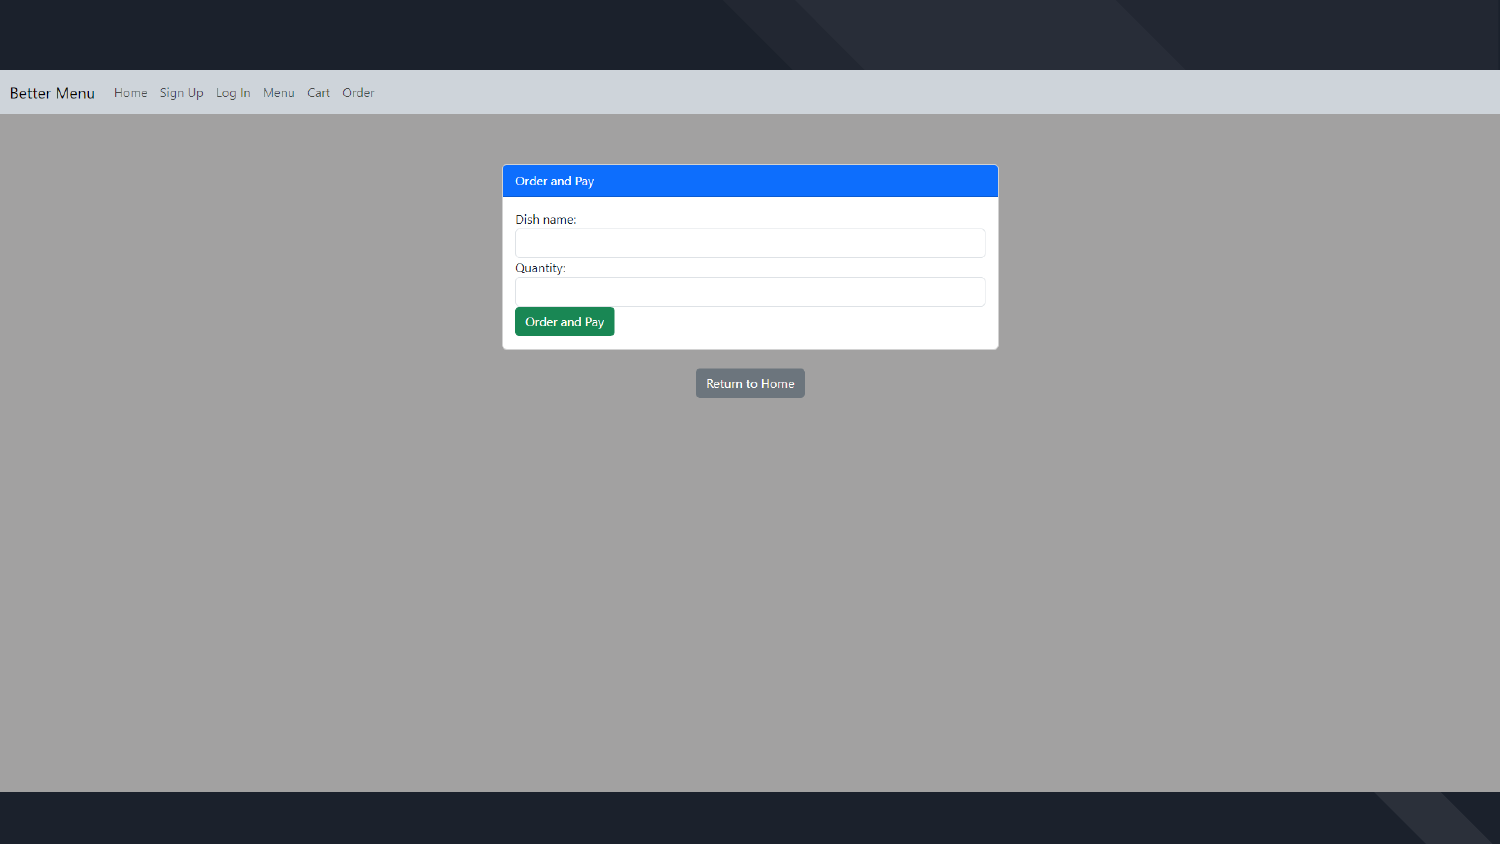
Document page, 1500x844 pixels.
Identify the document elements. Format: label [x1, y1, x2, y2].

picture [0, 70, 1500, 792]
